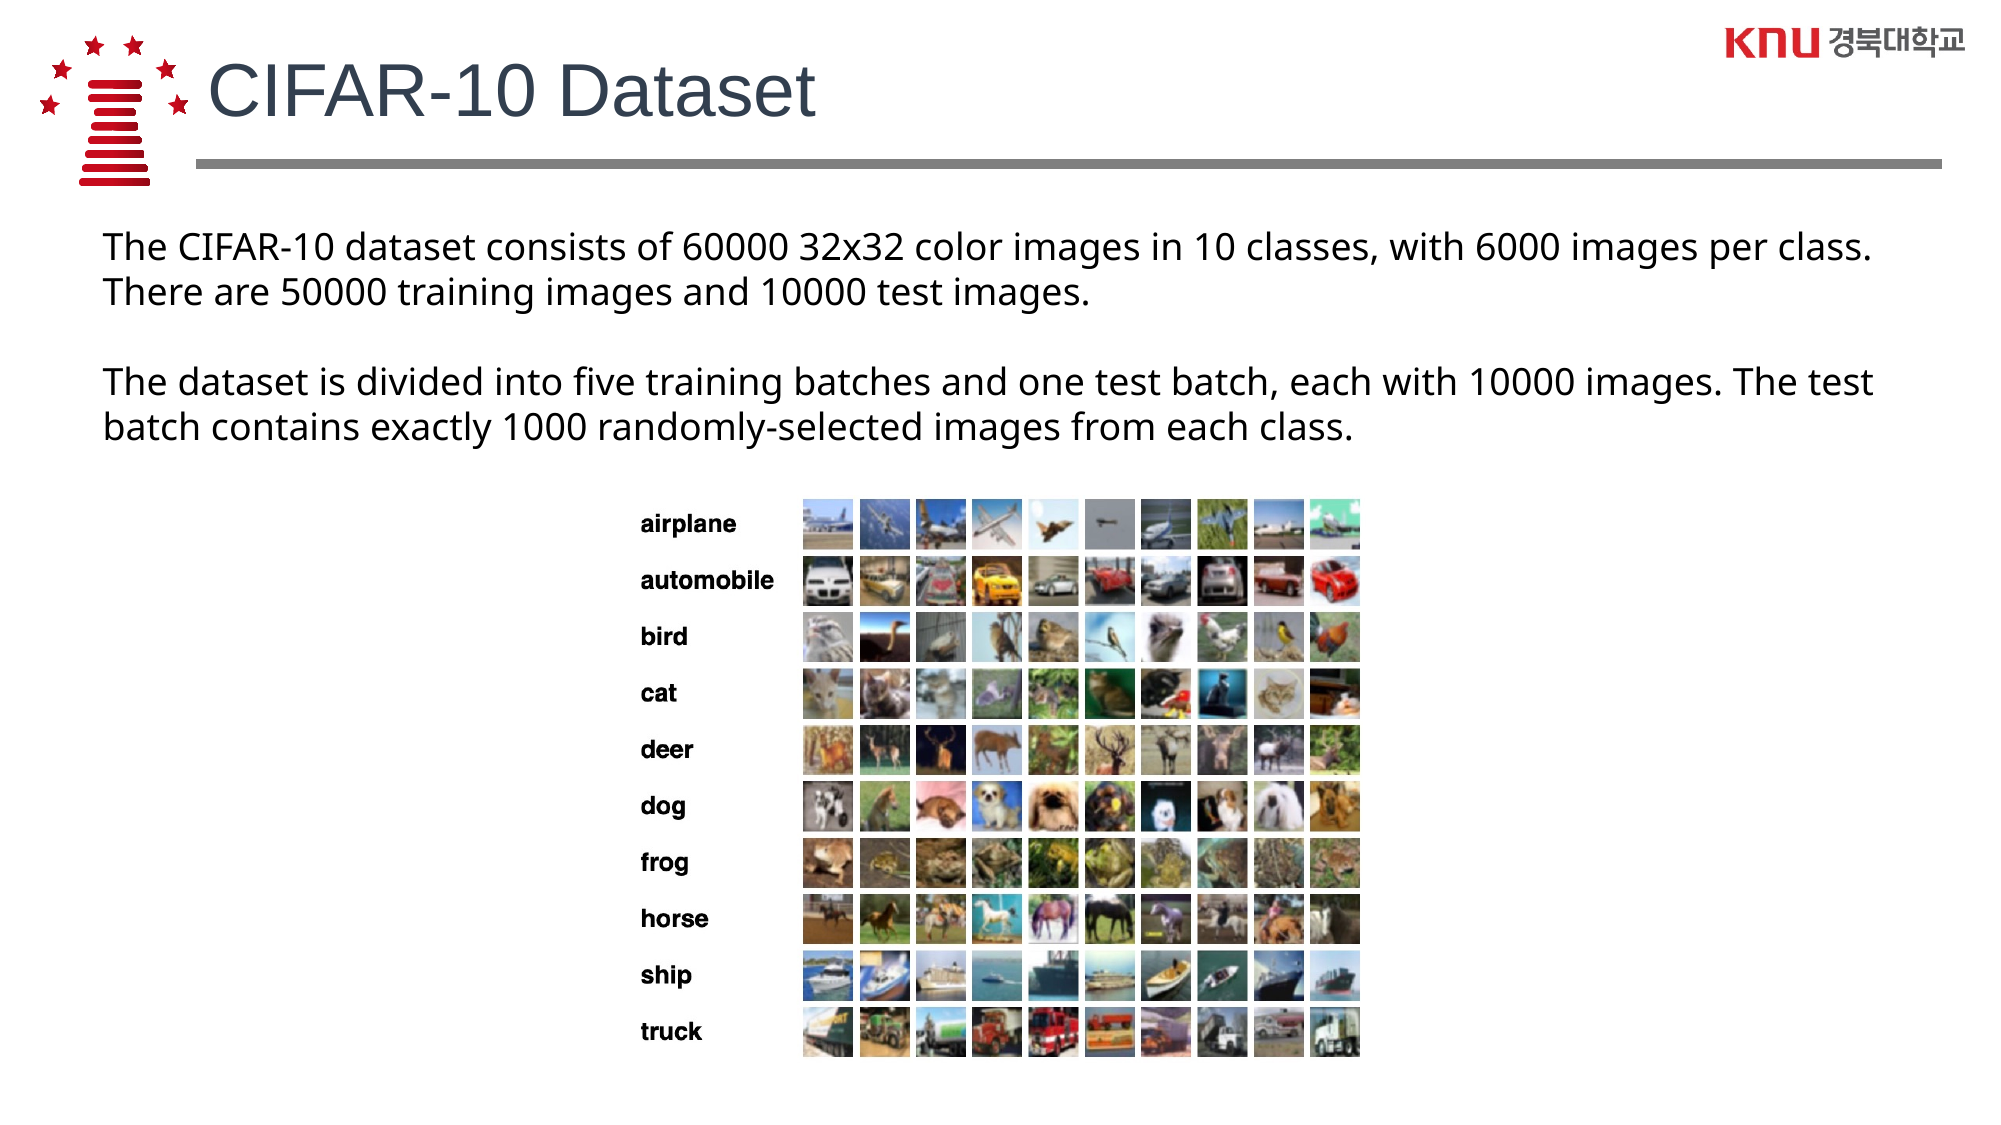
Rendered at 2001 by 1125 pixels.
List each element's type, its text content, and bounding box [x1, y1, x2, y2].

text_box The CIFAR-10 dataset consists of 60000 32x32 color images in 10 classes, with 6000 images per class. There are 50000 training images and 10000 test images. The dataset is divided into five training batches and one test batch, each with 10000 images. The test batch contains exactly 1000 randomly-selected images from each class. [87, 215, 1913, 456]
picture [634, 495, 1366, 1063]
title CIFAR-10 Dataset [196, 34, 1943, 150]
picture [1724, 26, 1965, 58]
